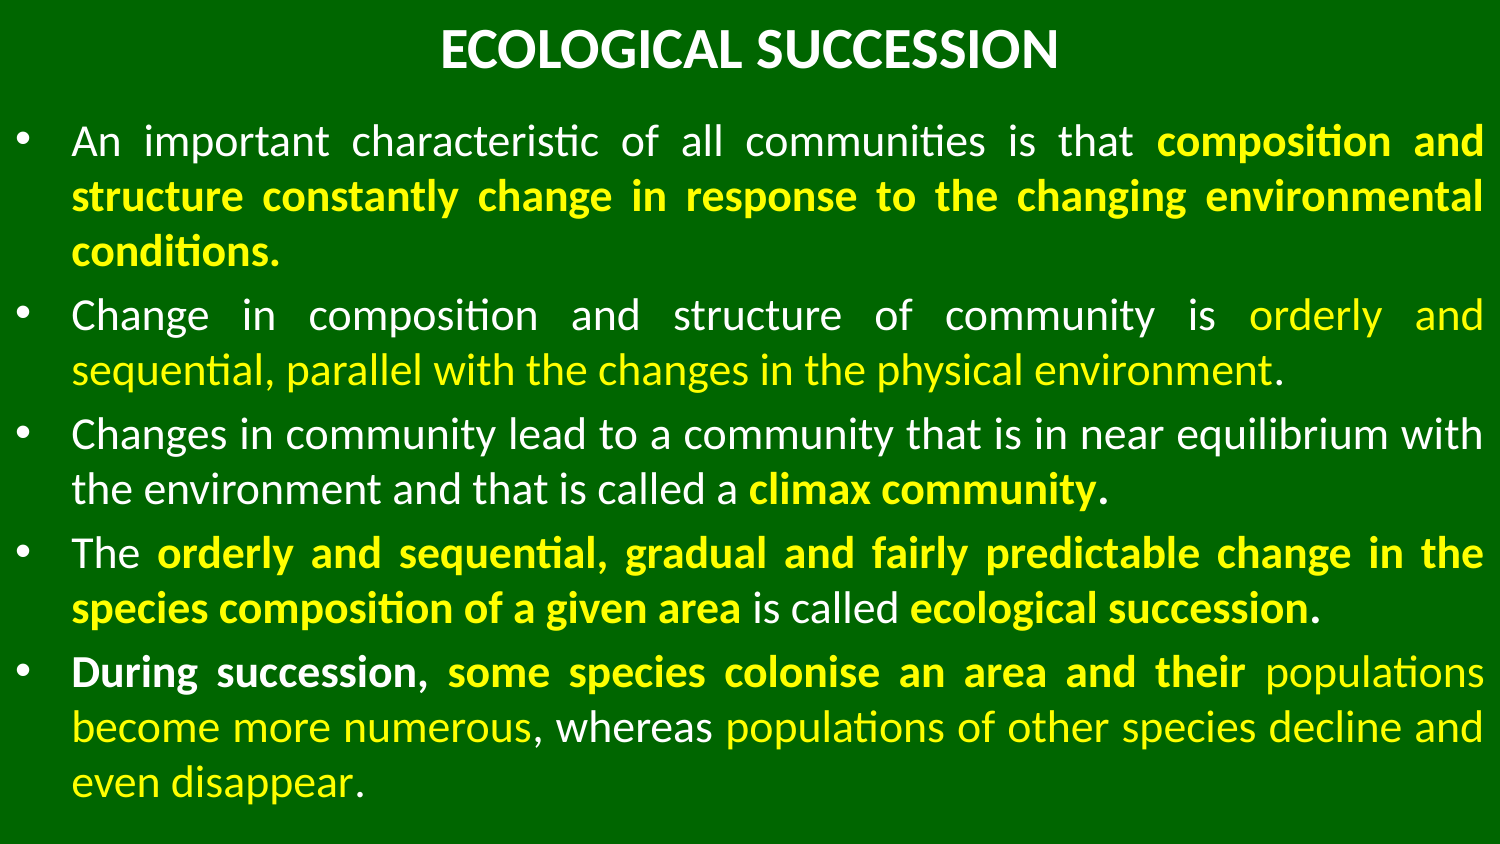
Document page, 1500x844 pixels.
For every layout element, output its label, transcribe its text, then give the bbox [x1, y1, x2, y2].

list An important characteristic of all communities is that composition and structure constantly change in response to the changing environmental conditions. Change in composition and structure of community is orderly and sequential, parallel with the changes in the physical environment. Changes in community lead to a community that is in near equilibrium with the environment and that is called a climax community. The orderly and sequential, gradual and fairly predictable change in the species composition of a given area is called ecological succession. During succession, some species colonise an area and their populations become more numerous, whereas populations of other species decline and even disappear. [0, 102, 1500, 844]
title ECOLOGICAL SUCCESSION [75, 0, 1425, 92]
